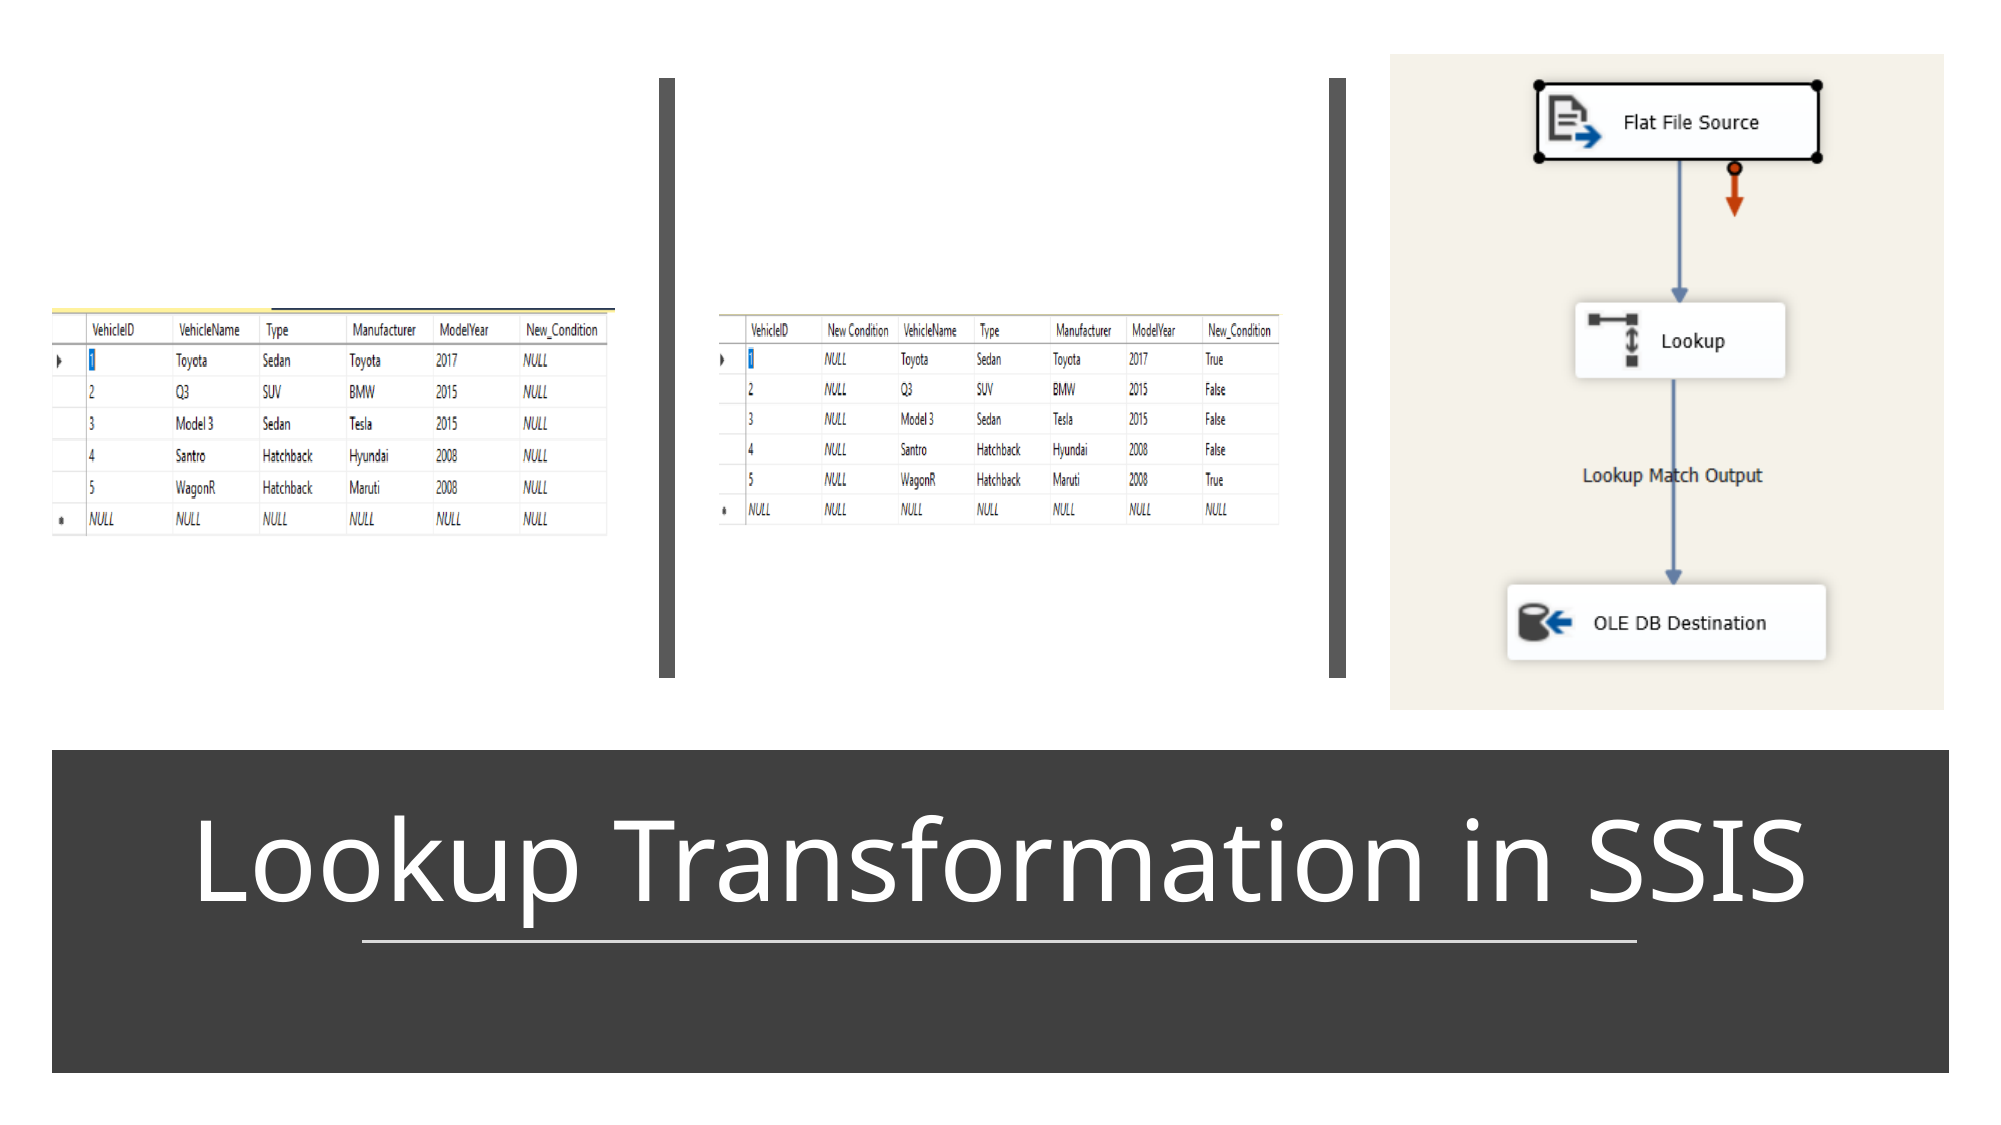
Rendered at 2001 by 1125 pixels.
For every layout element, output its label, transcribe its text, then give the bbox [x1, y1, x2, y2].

picture [719, 314, 1283, 543]
text_box [61, 759, 1939, 1064]
title Lookup Transformation in SSIS [86, 780, 1914, 933]
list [52, 308, 615, 543]
picture [1390, 54, 1944, 710]
